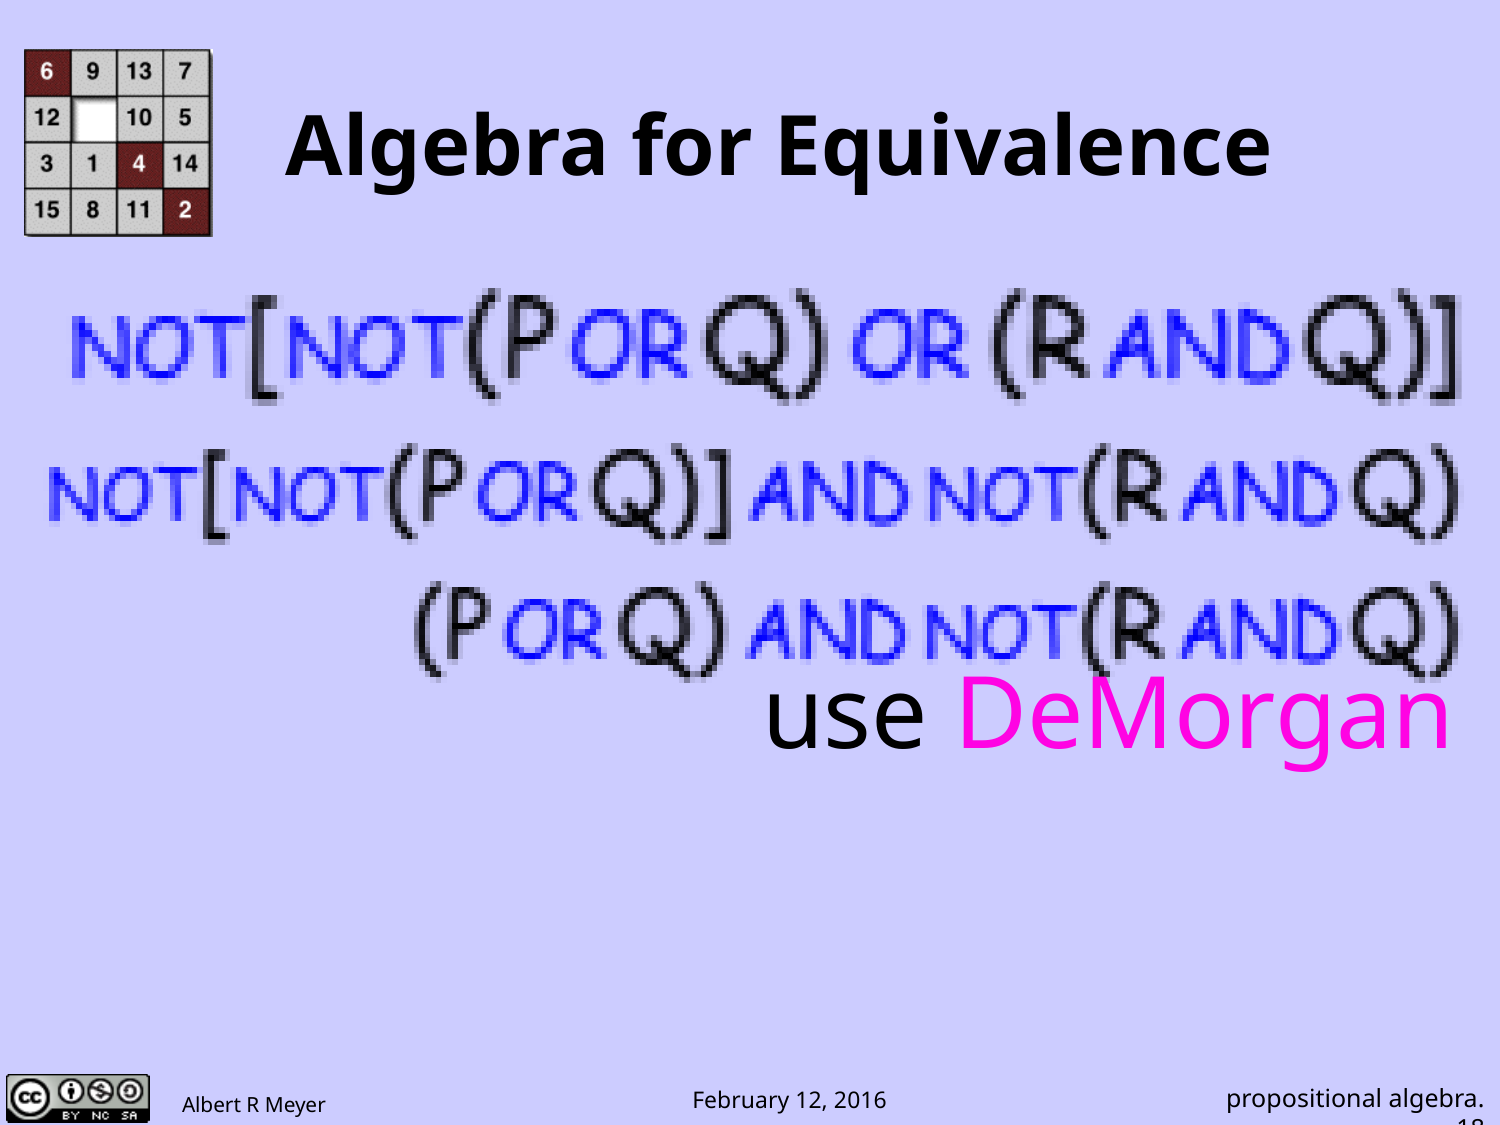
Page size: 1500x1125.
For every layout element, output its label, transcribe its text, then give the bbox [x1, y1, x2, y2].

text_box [60, 268, 1462, 422]
picture [24, 49, 213, 237]
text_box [37, 425, 1482, 558]
picture [6, 1074, 150, 1123]
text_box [403, 564, 1476, 697]
text_box use DeMorgan [747, 704, 1470, 776]
title Algebra for Equivalence [270, 59, 1386, 225]
slide_number propositional algebra.18 [1202, 1074, 1500, 1121]
